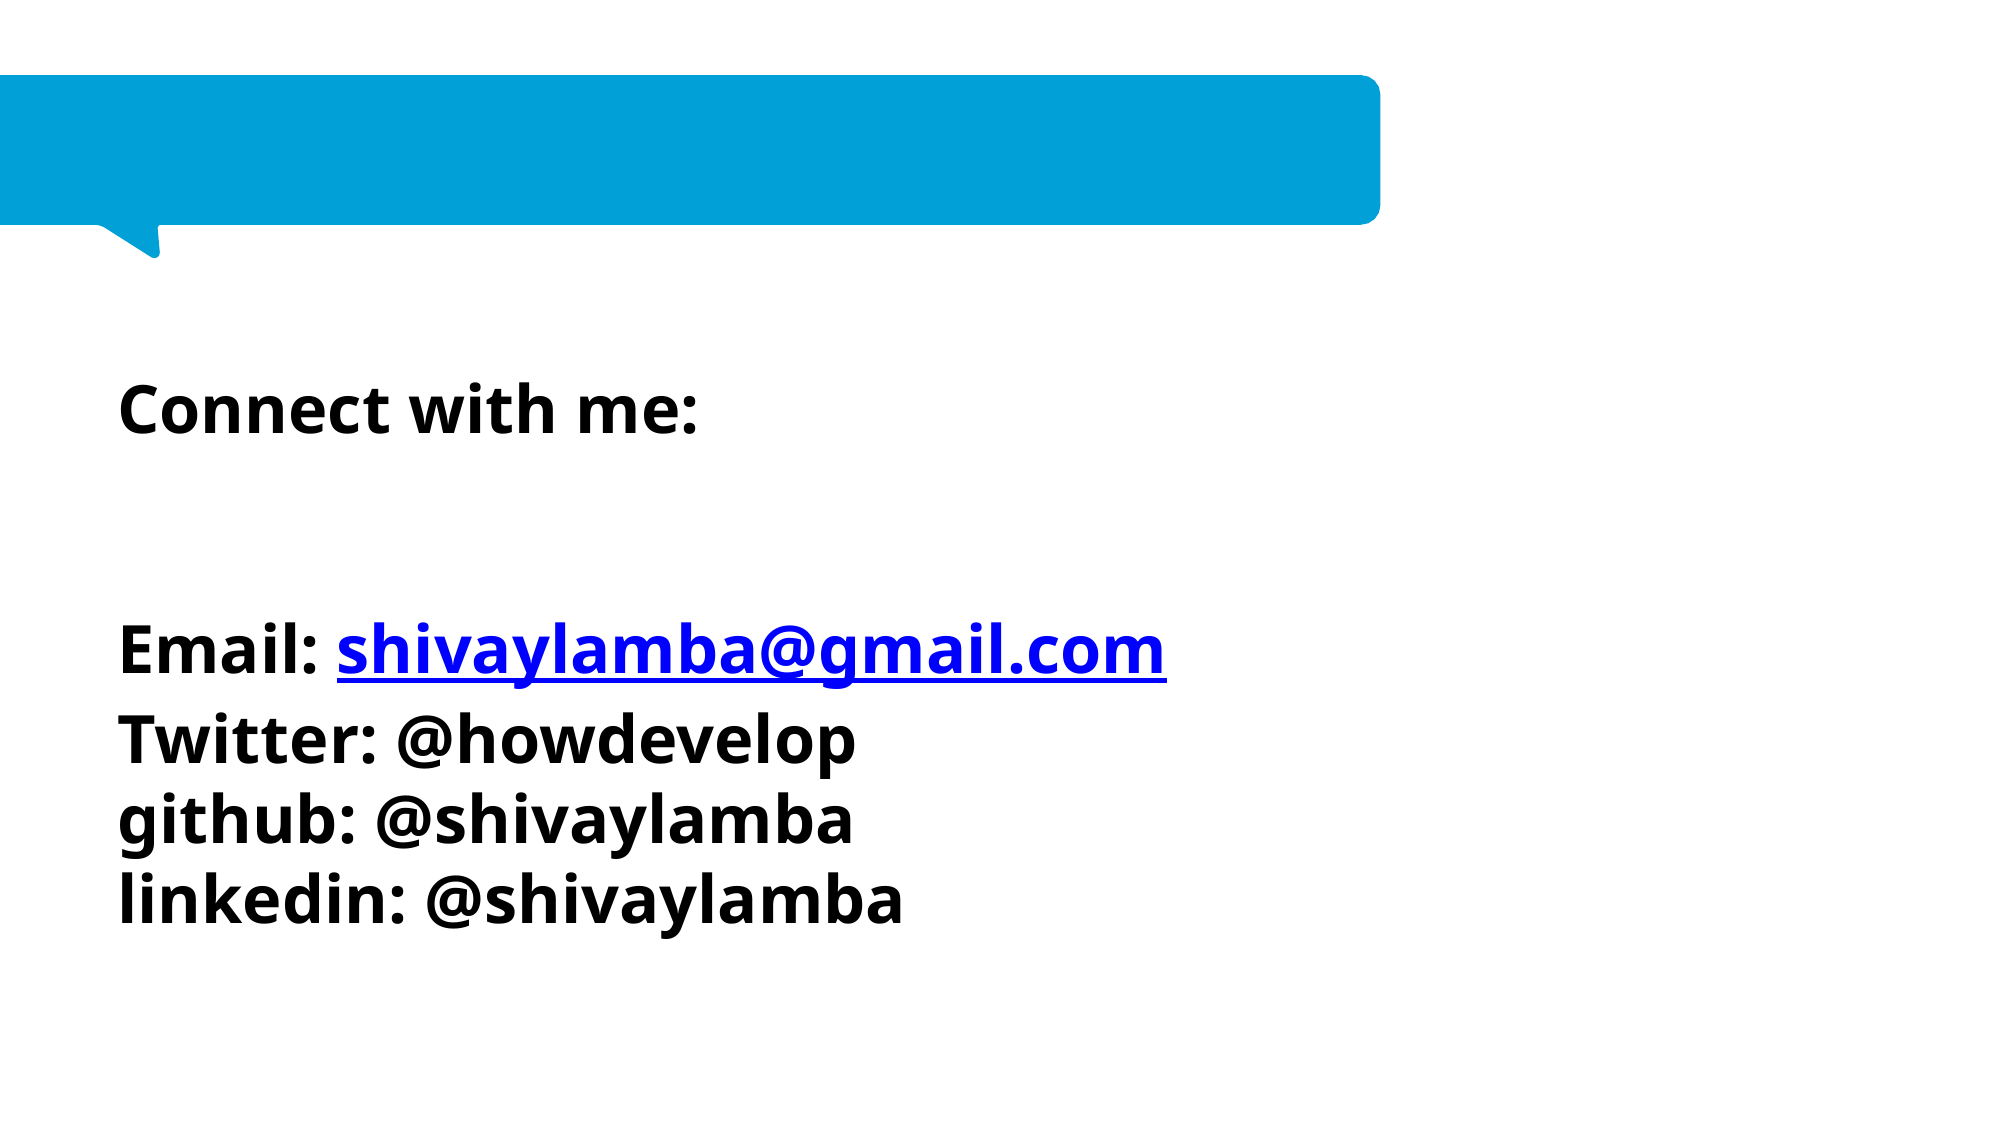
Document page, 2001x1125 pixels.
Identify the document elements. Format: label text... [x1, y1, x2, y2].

title Connect with me: Email: shivaylamba@gmail.com Twitter: @howdevelop github: @shivaylamba linkedin: @shivaylamba [116, 366, 1825, 451]
